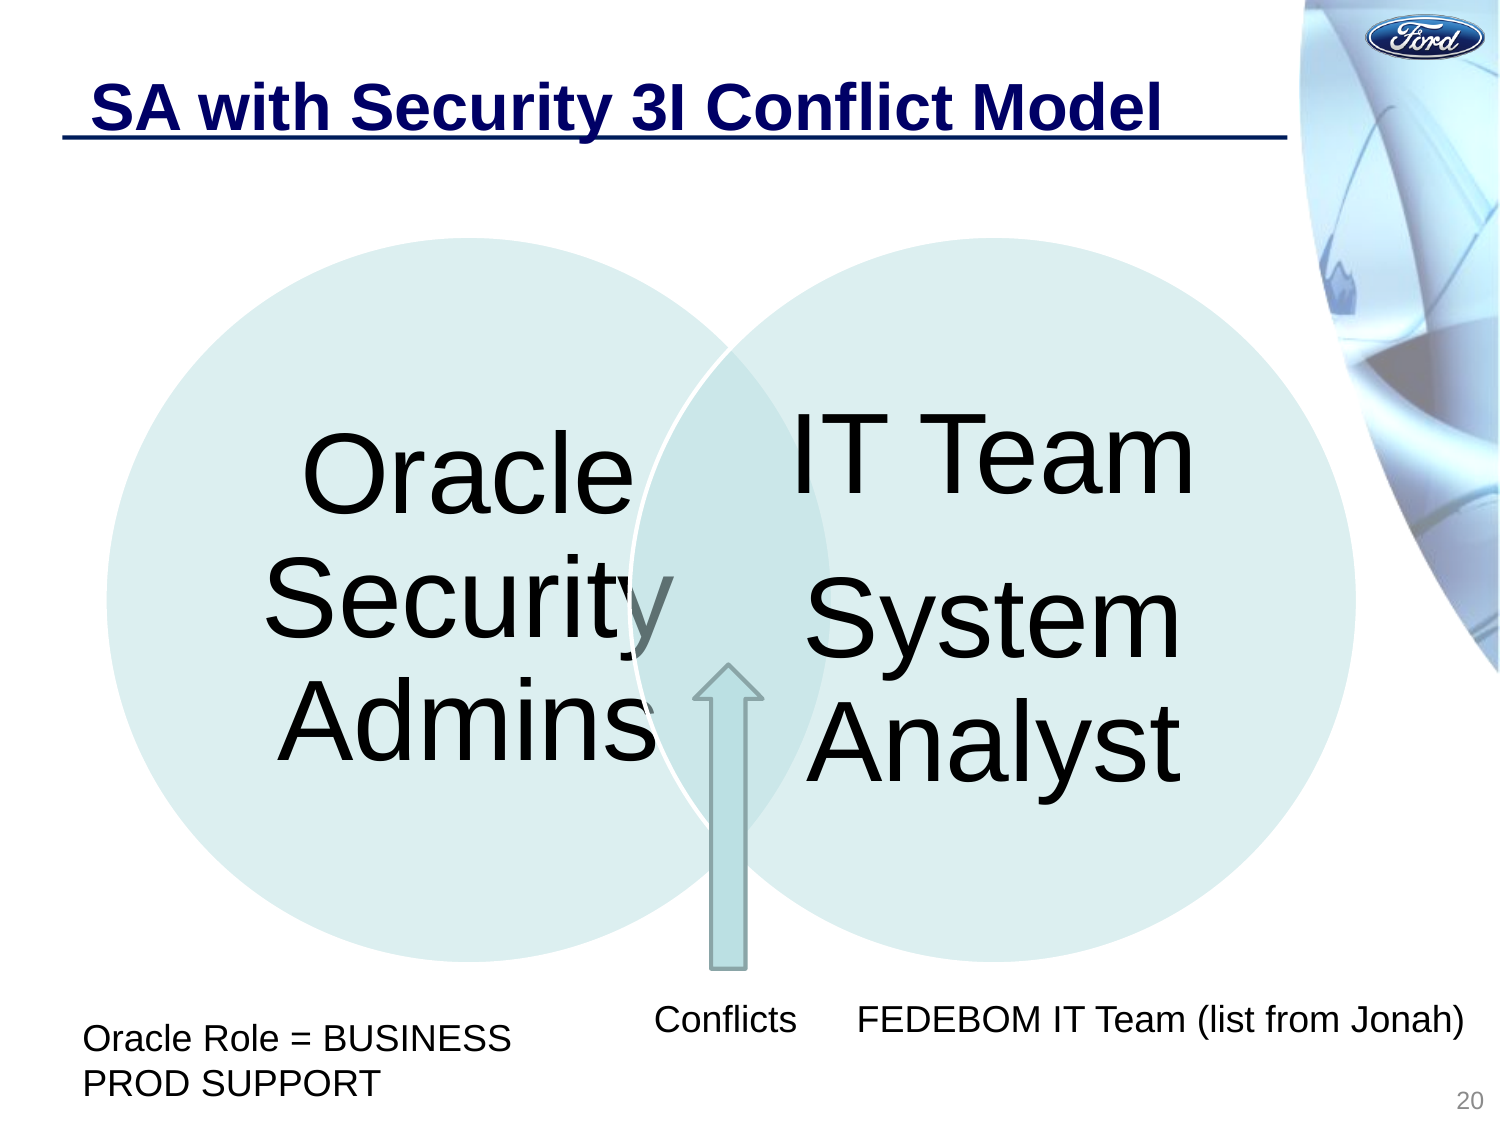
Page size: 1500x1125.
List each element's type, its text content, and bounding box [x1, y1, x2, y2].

text_box FEDEBOM IT Team (list from Jonah) [841, 987, 1498, 1048]
text_box Conflicts [639, 996, 816, 1048]
picture [1350, 0, 1500, 75]
title SA with Security 3I Conflict Model [75, 45, 1275, 163]
text_box FEDEBOM IT Team (list from Jonah) [1299, 0, 1500, 675]
slide_number 20 [1149, 1074, 1500, 1125]
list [74, 212, 1388, 988]
text_box Oracle Role = BUSINESS PROD SUPPORT [67, 1007, 606, 1112]
